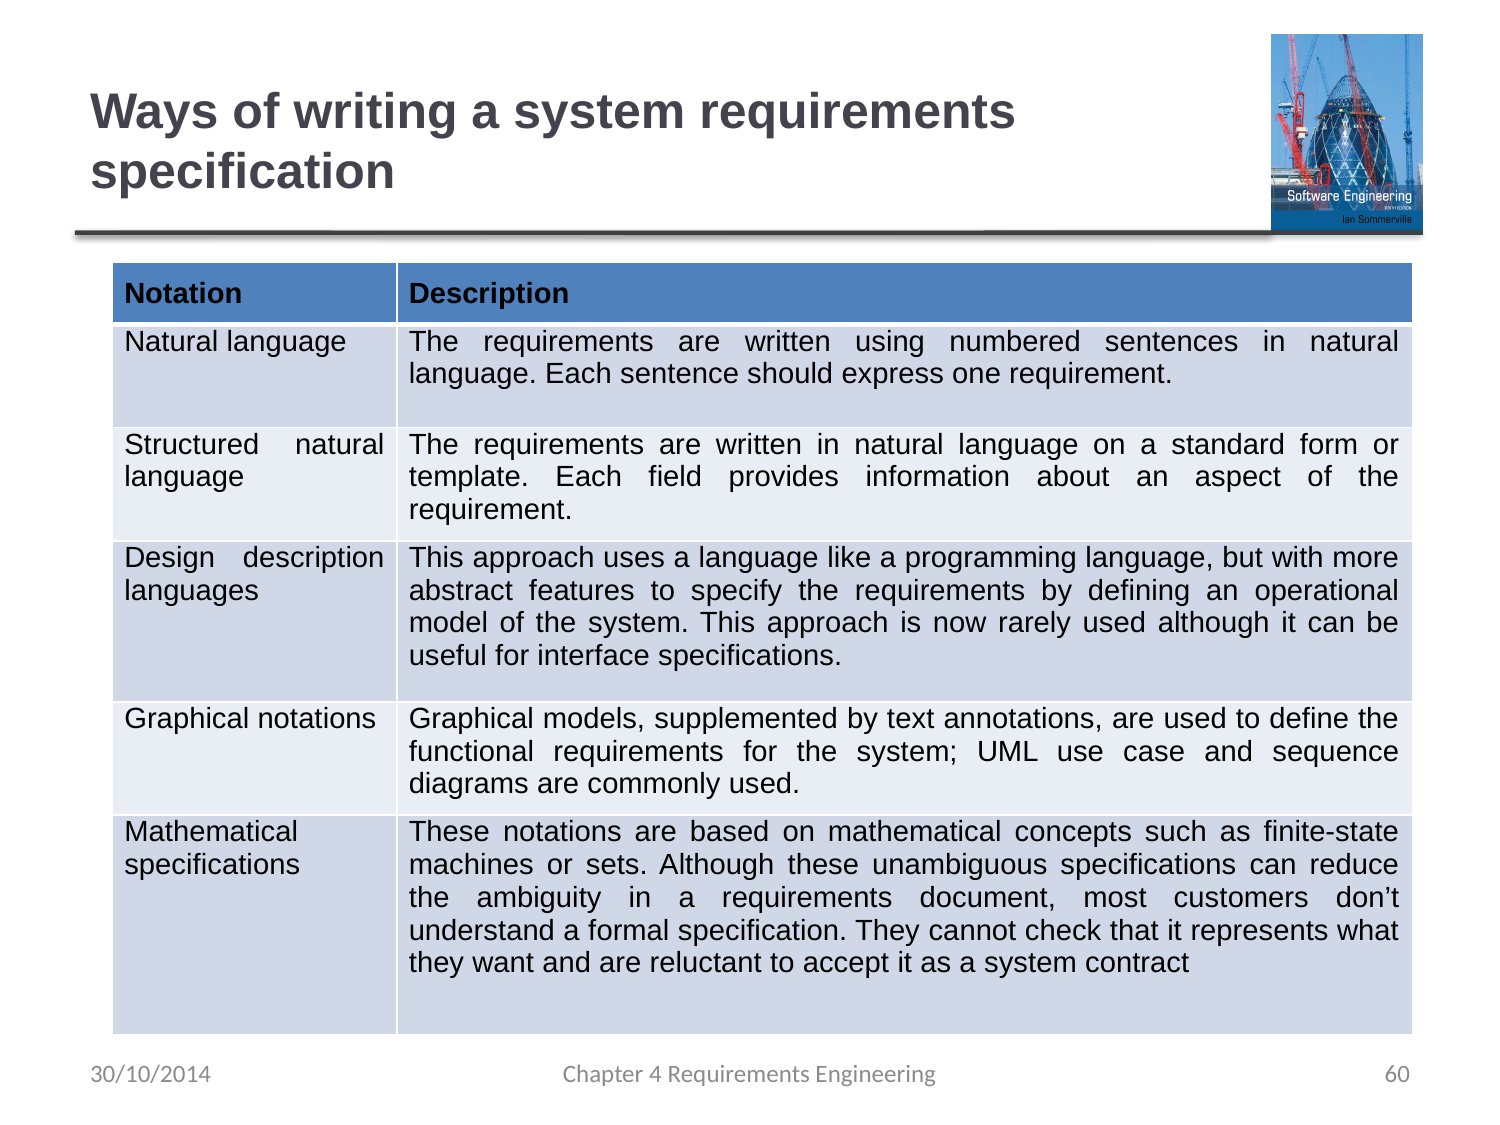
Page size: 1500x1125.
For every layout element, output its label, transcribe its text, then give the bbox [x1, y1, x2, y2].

table_cell Graphical models, supplemented by text annotations, are used to define the functional requirements for the system; UML use case and sequence diagrams are commonly used. [398, 703, 1412, 814]
table_cell Structured natural language [113, 428, 396, 540]
table_cell Mathematical specifications [113, 816, 396, 1034]
table_cell Natural language [113, 327, 396, 427]
table_cell These notations are based on mathematical concepts such as finite-state machines or sets. Although these unambiguous specifications can reduce the ambiguity in a requirements document, most customers don’t understand a formal specification. They cannot check that it represents what they want and are reluctant to accept it as a system contract [398, 816, 1412, 1034]
table_header Description [398, 263, 1412, 322]
title Ways of writing a system requirements specification [74, 44, 1272, 233]
table_cell The requirements are written in natural language on a standard form or template. Each field provides information about an aspect of the requirement. [398, 428, 1412, 540]
picture [1271, 34, 1423, 230]
footer Chapter 4 Requirements Engineering [512, 1042, 988, 1103]
table_cell This approach uses a language like a programming language, but with more abstract features to specify the requirements by defining an operational model of the system. This approach is now rarely used although it can be useful for interface specifications. [398, 542, 1412, 701]
table_cell Design description languages [113, 542, 396, 701]
table_cell The requirements are written using numbered sentences in natural language. Each sentence should express one requirement. [398, 327, 1412, 427]
table_header Notation [113, 263, 396, 322]
slide_number 60 [1074, 1042, 1425, 1103]
table_cell Graphical notations [113, 703, 396, 814]
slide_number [75, 1042, 425, 1103]
